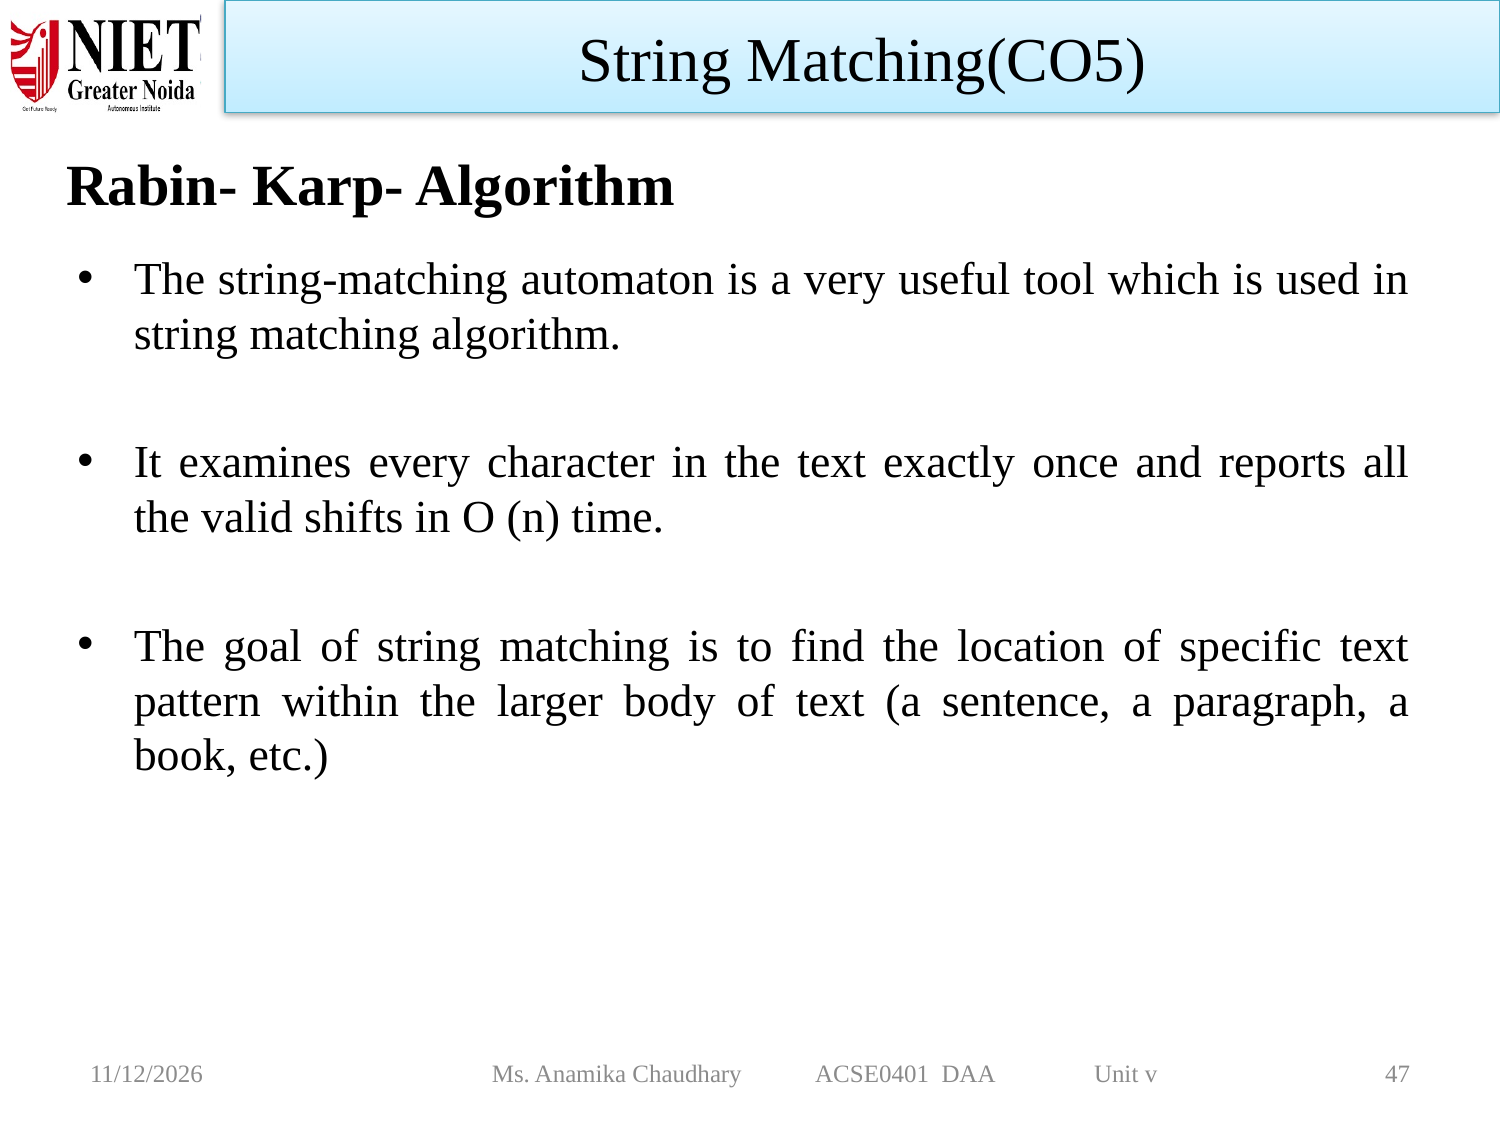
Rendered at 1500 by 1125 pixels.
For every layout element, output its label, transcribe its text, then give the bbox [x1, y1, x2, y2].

text_box Rabin- Karp- Algorithm [51, 139, 690, 225]
text_box String Matching(CO5) [238, 0, 1500, 113]
picture [0, 0, 238, 135]
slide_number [75, 1042, 412, 1103]
list The string-matching automaton is a very useful tool which is used in string matching algorithm. It examines every character in the text exactly once and reports all the valid shifts in O (n) time. The goal of string matching is to find the location of specific text pattern within the larger body of text (a sentence, a paragraph, a book, etc.) [62, 187, 1425, 930]
slide_number 47 [1238, 1042, 1425, 1103]
footer Ms. Anamika Chaudhary ACSE0401 DAA Unit v [412, 1042, 1238, 1103]
